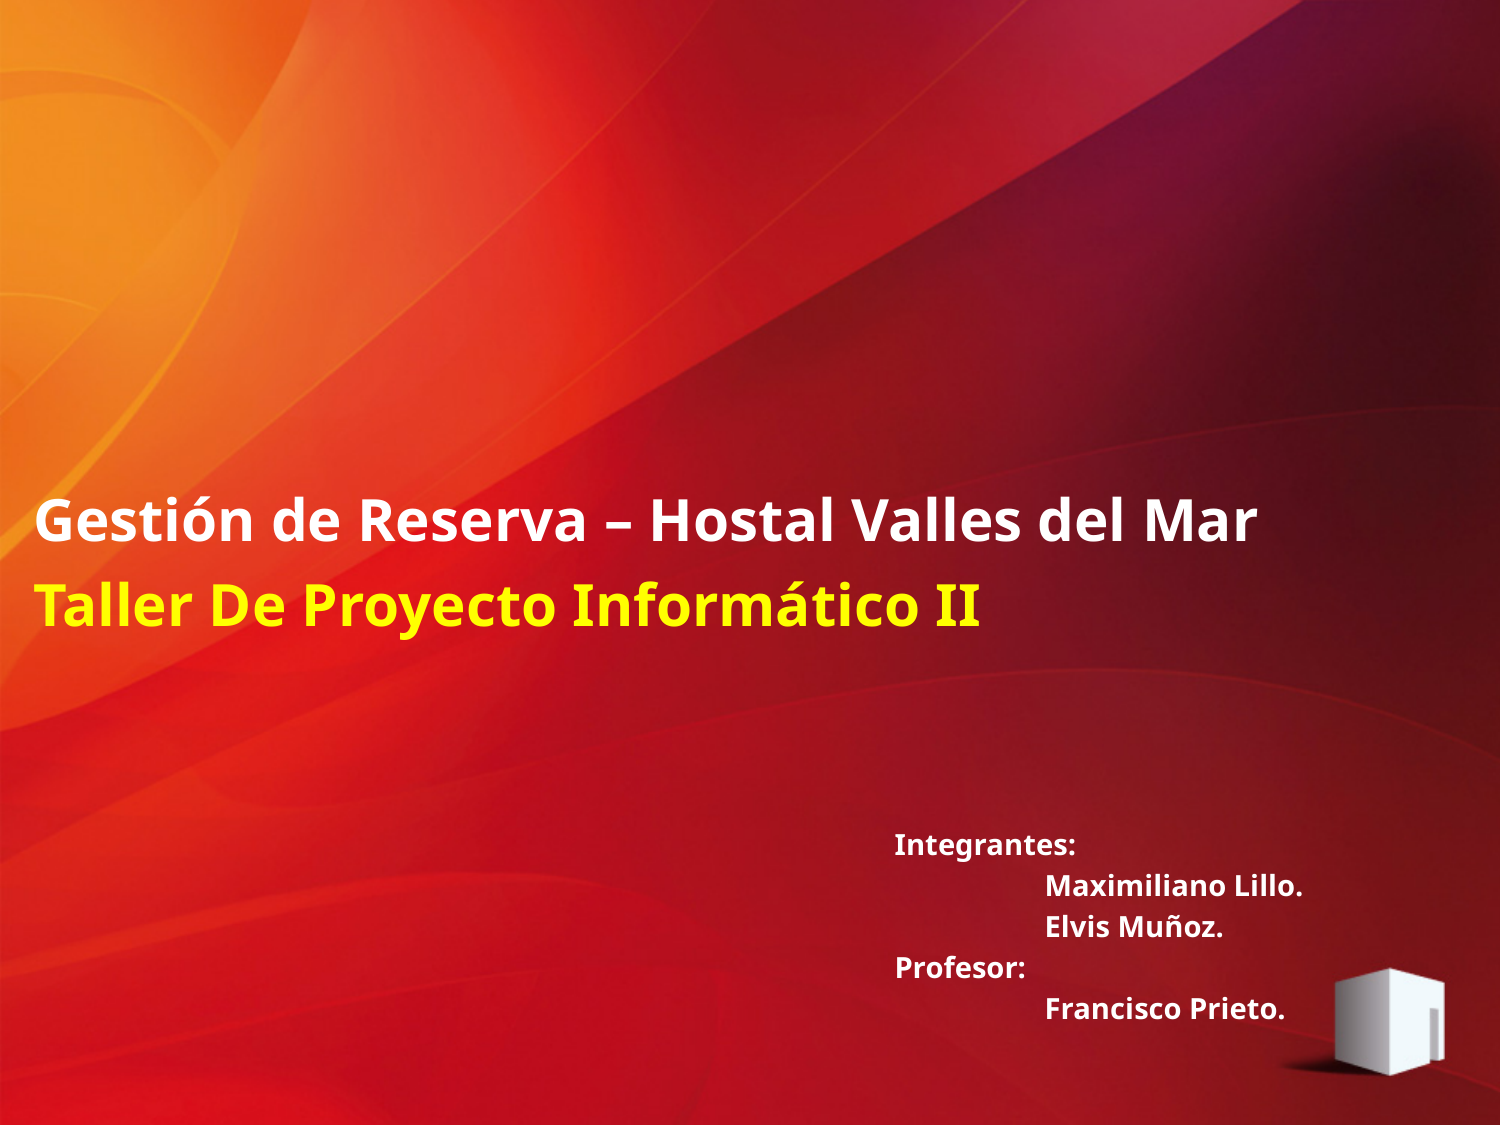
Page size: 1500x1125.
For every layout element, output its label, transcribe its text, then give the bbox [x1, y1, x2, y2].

list Gestión de Reserva – Hostal Valles del Mar [18, 314, 1294, 561]
title Taller De Proyecto Informático II [18, 561, 1294, 784]
picture [0, 0, 1500, 1125]
text_box Integrantes: Maximiliano Lillo. Elvis Muñoz. Profesor: Francisco Prieto. [879, 786, 1323, 1033]
